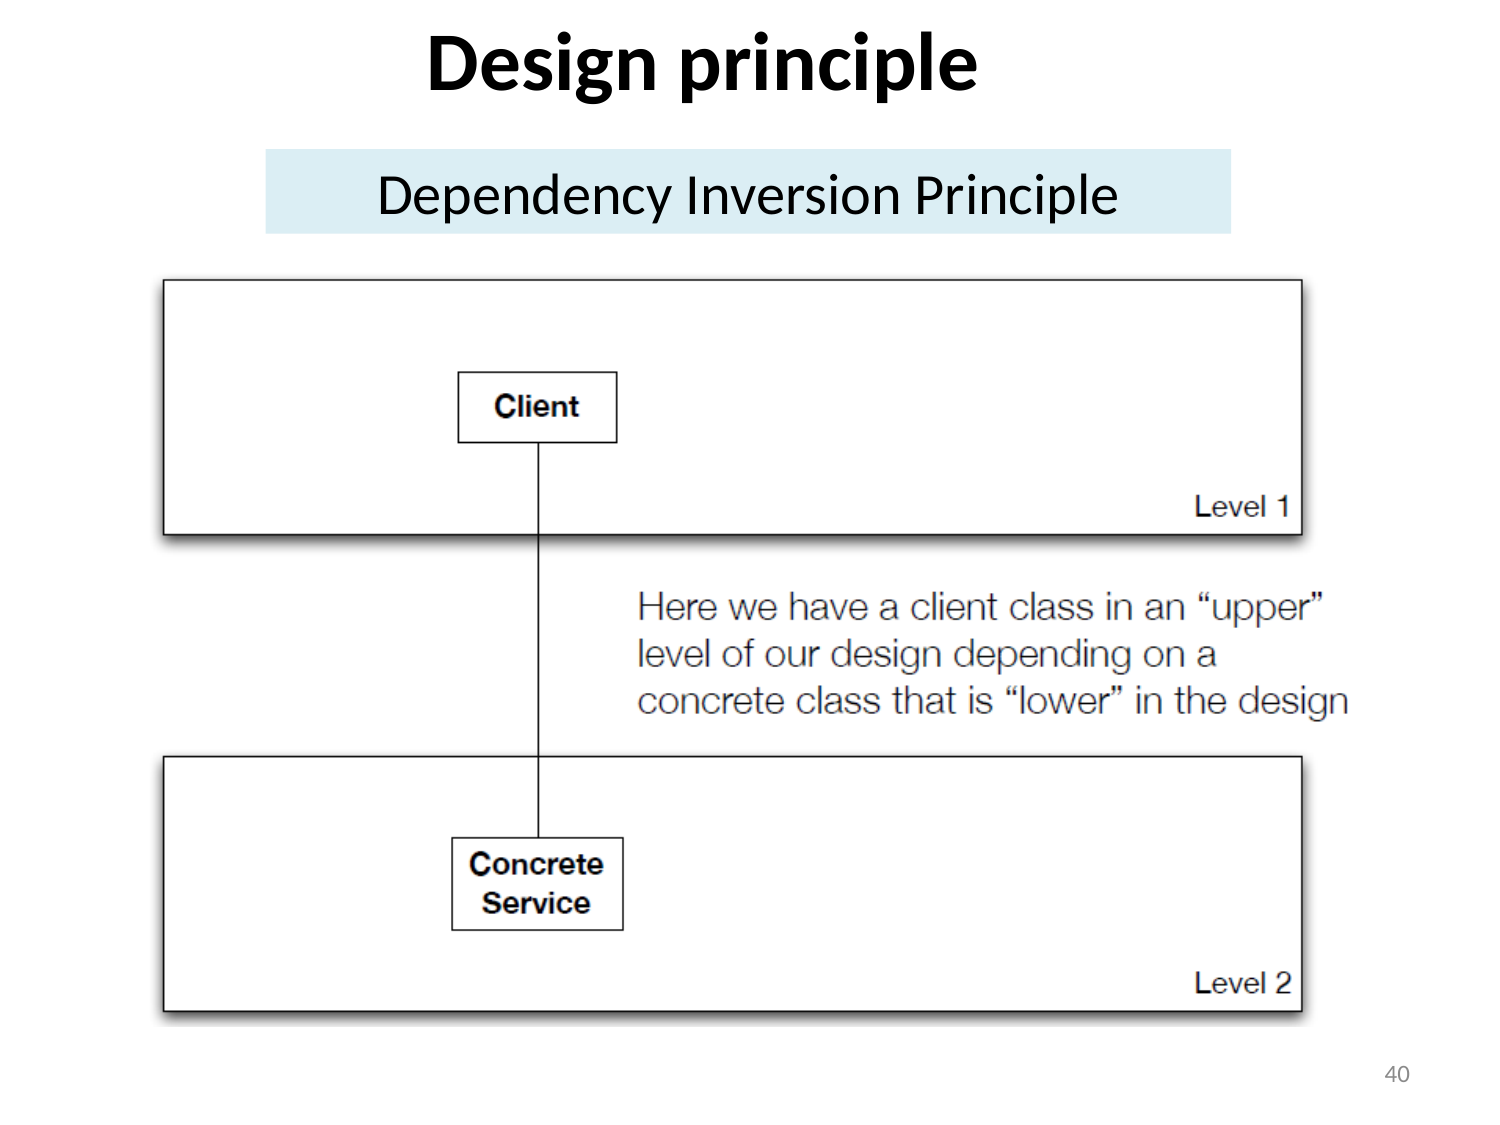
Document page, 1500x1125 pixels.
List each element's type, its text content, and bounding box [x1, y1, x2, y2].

slide_number 40 [1074, 1042, 1425, 1103]
text_box Design principle [135, 0, 1271, 115]
text_box Dependency Inversion Principle [265, 149, 1232, 234]
picture [148, 266, 1348, 1027]
